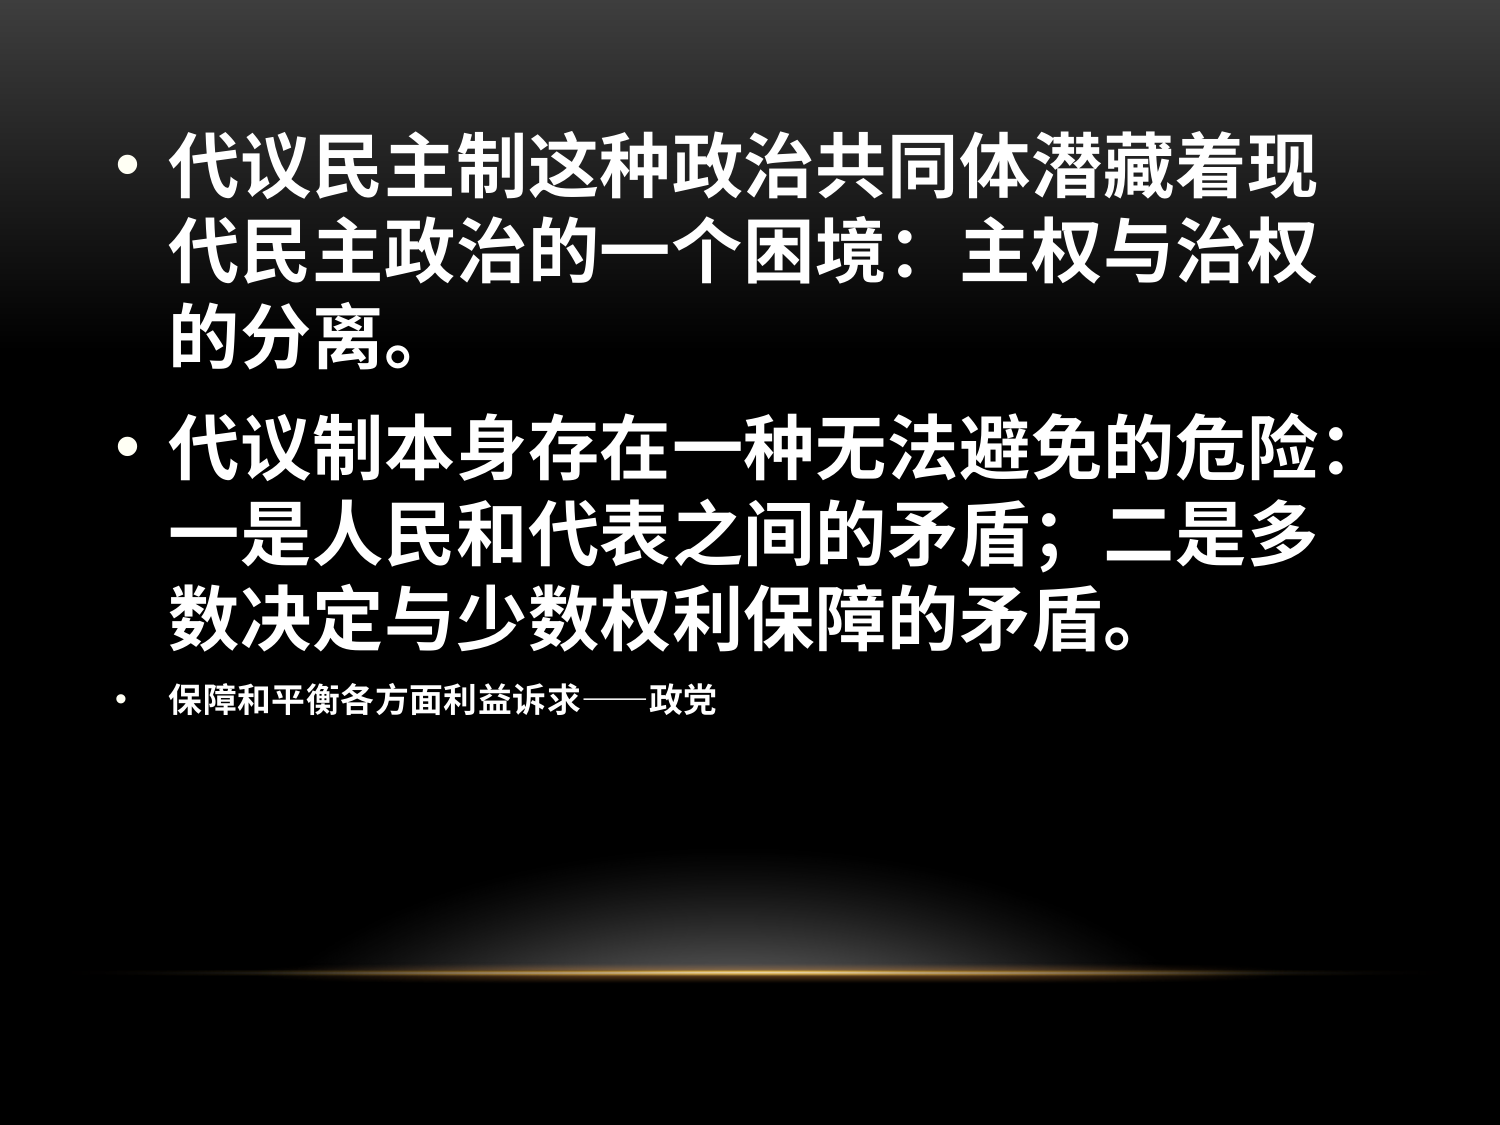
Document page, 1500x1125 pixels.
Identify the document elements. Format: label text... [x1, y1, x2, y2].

list 代议民主制这种政治共同体潜藏着现代民主政治的一个困境：主权与治权的分离。 代议制本身存在一种无法避免的危险：一是人民和代表之间的矛盾；二是多数决定与少数权利保障的矛盾。 保障和平衡各方面利益诉求——政党 [100, 113, 1376, 789]
picture [0, 0, 1500, 1125]
